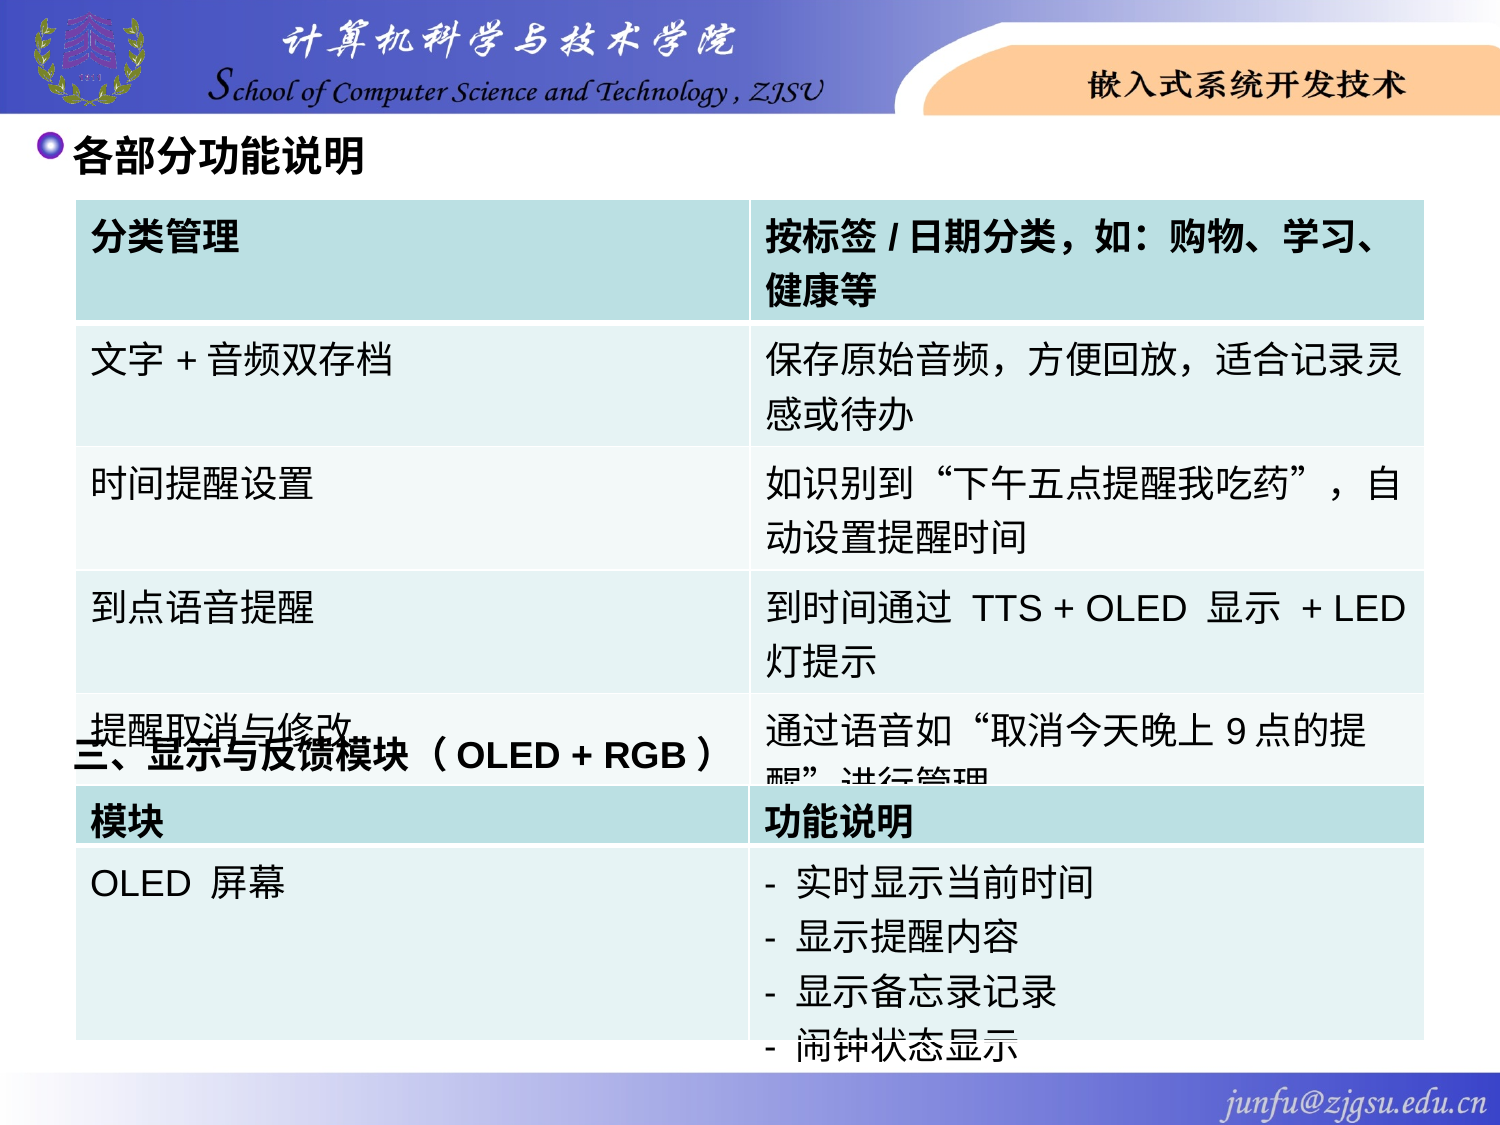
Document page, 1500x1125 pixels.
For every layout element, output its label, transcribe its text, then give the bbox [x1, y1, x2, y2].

table_cell 文字+音频双存档 [76, 326, 749, 446]
picture [0, 0, 1500, 1125]
table_cell 到时间通过 TTS + OLED 显示 + LED 灯提示 [751, 571, 1424, 693]
table_header 功能说明 [750, 786, 1424, 843]
table_cell 通过语音如“取消今天晚上9点的提醒”进行管理 [751, 694, 1424, 784]
table_cell 提醒取消与修改 [76, 694, 749, 724]
table_cell 如识别到“下午五点提醒我吃药”，自动设置提醒时间 [751, 447, 1424, 569]
table_header 分类管理 [76, 200, 749, 320]
title 各部分功能说明 [57, 110, 1408, 200]
table_header 模块 [76, 786, 748, 843]
table_cell - 实时显示当前时间 - 显示提醒内容 - 显示备忘录记录 - 闹钟状态显示 [750, 848, 1424, 1040]
table_cell 保存原始音频，方便回放，适合记录灵感或待办 [751, 326, 1424, 446]
table_cell 时间提醒设置 [76, 447, 749, 569]
text_box 三、显示与反馈模块（OLED + RGB） [57, 724, 1408, 784]
table_cell 到点语音提醒 [76, 571, 749, 693]
table_header 按标签/日期分类，如：购物、学习、健康等 [751, 200, 1424, 320]
table_cell OLED 屏幕 [76, 848, 748, 1040]
